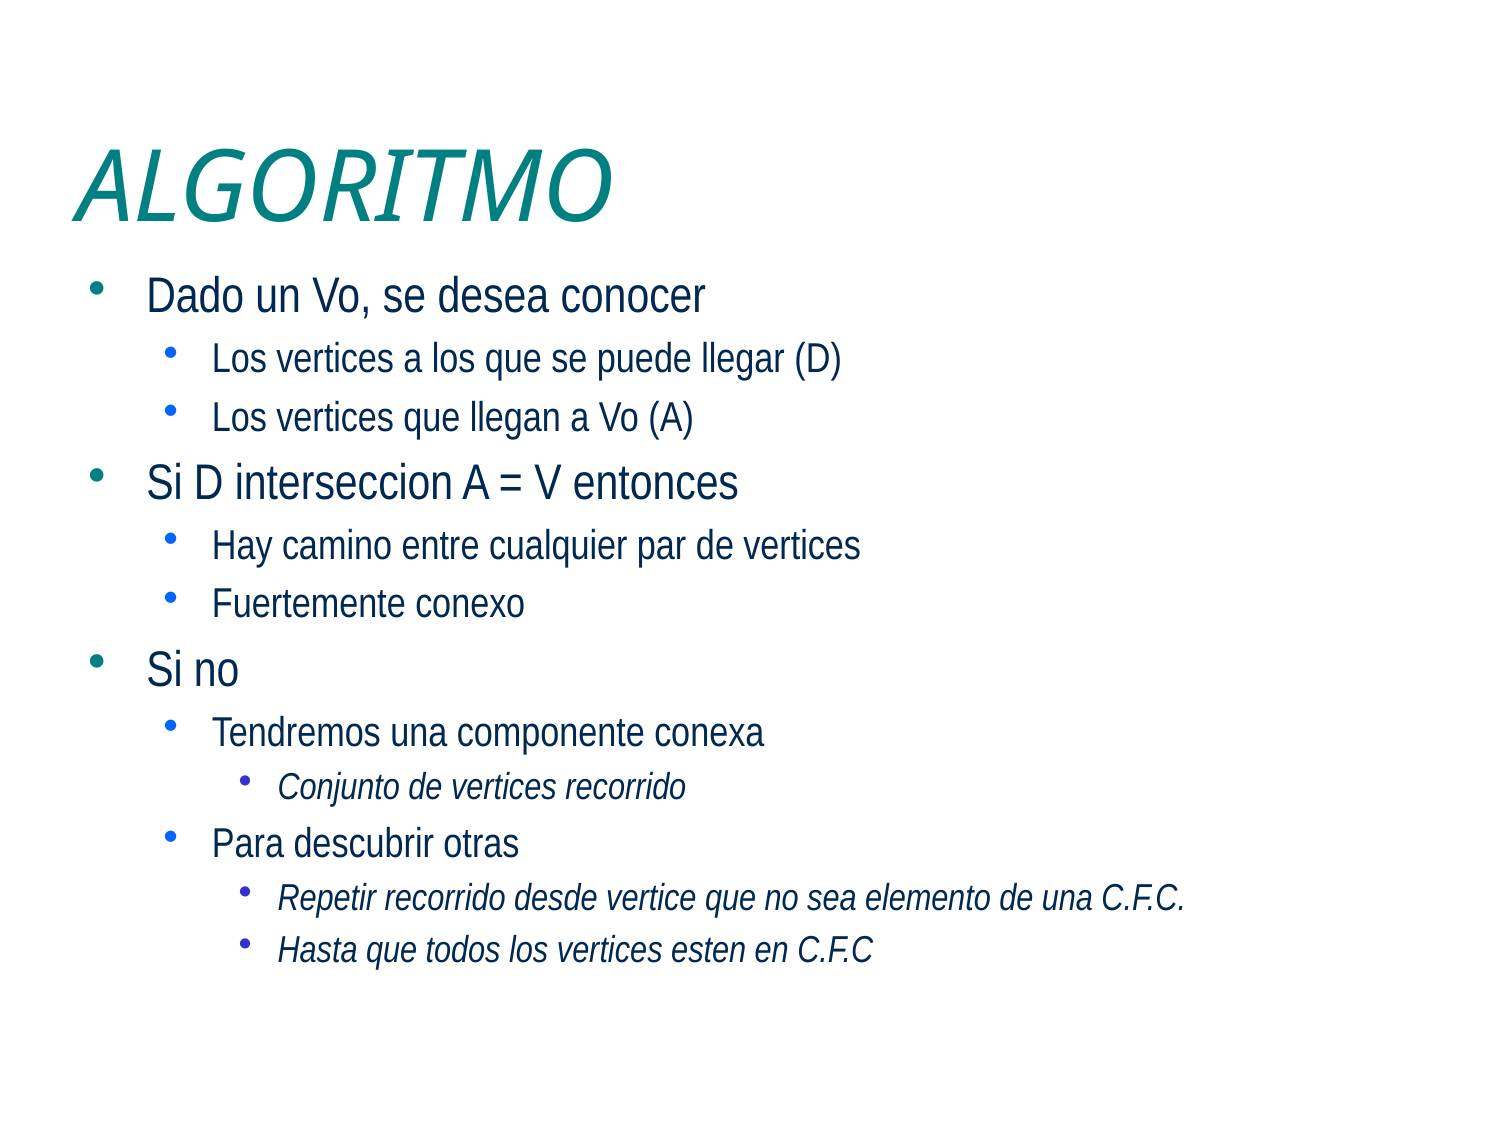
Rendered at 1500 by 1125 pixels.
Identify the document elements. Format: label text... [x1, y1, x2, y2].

title ALGORITMO [62, 87, 1413, 275]
list Dado un Vo, se desea conocer Los vertices a los que se puede llegar (D) Los vertices que llegan a Vo (A) Si D interseccion A = V entonces Hay camino entre cualquier par de vertices Fuertemente conexo Si no Tendremos una componente conexa Conjunto de vertices recorrido Para descubrir otras Repetir recorrido desde vertice que no sea elemento de una C.F.C. Hasta que todos los vertices esten en C.F.C [75, 255, 1425, 998]
